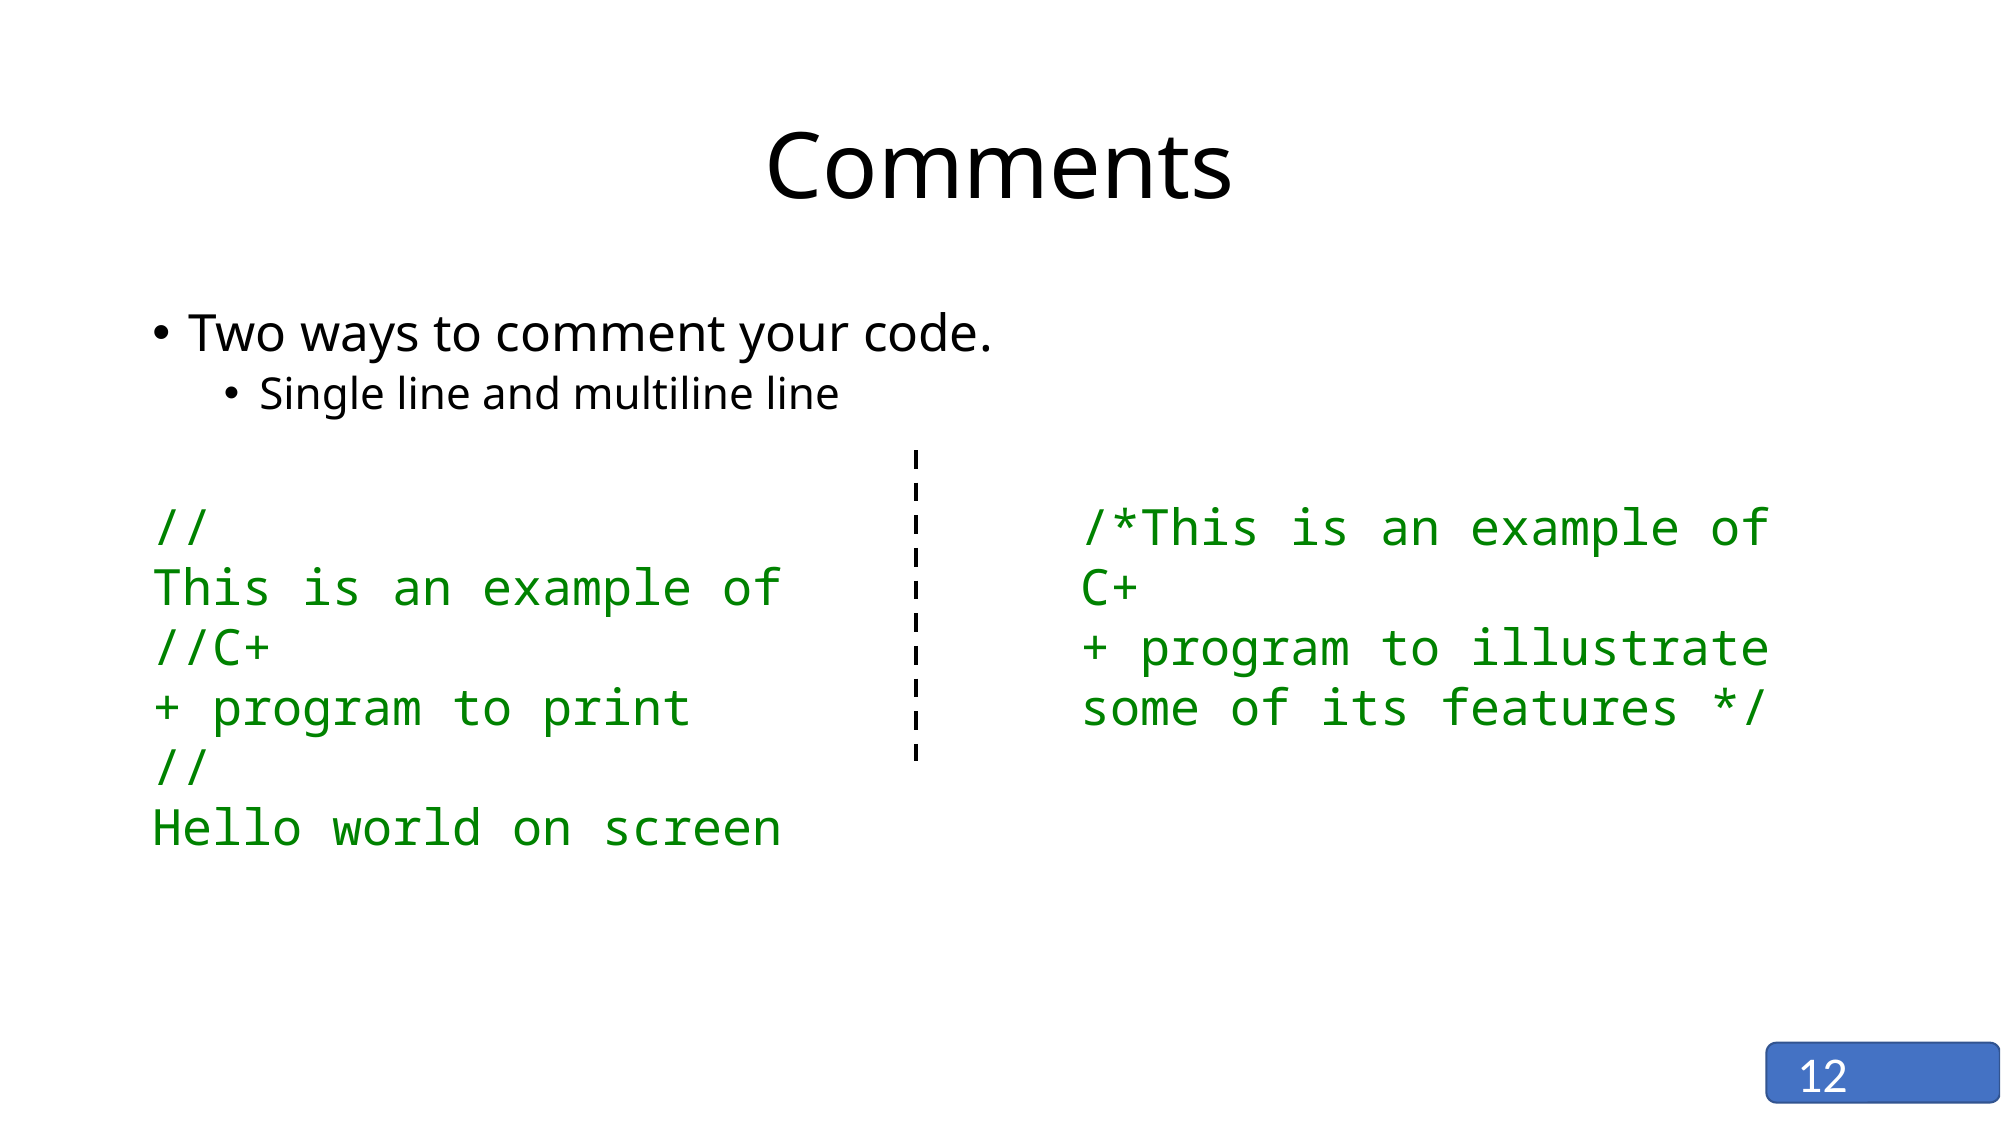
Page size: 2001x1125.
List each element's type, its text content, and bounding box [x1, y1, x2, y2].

text_box //This is an example of //C++ program to print //Hello world on screen [137, 487, 856, 923]
slide_number 12 [1412, 1042, 1863, 1103]
list Two ways to comment your code. Single line and multiline line [137, 299, 1863, 428]
title Comments [137, 59, 1863, 278]
text_box /*This is an example of C++ program to illustrate some of its features */ [1065, 487, 1889, 743]
